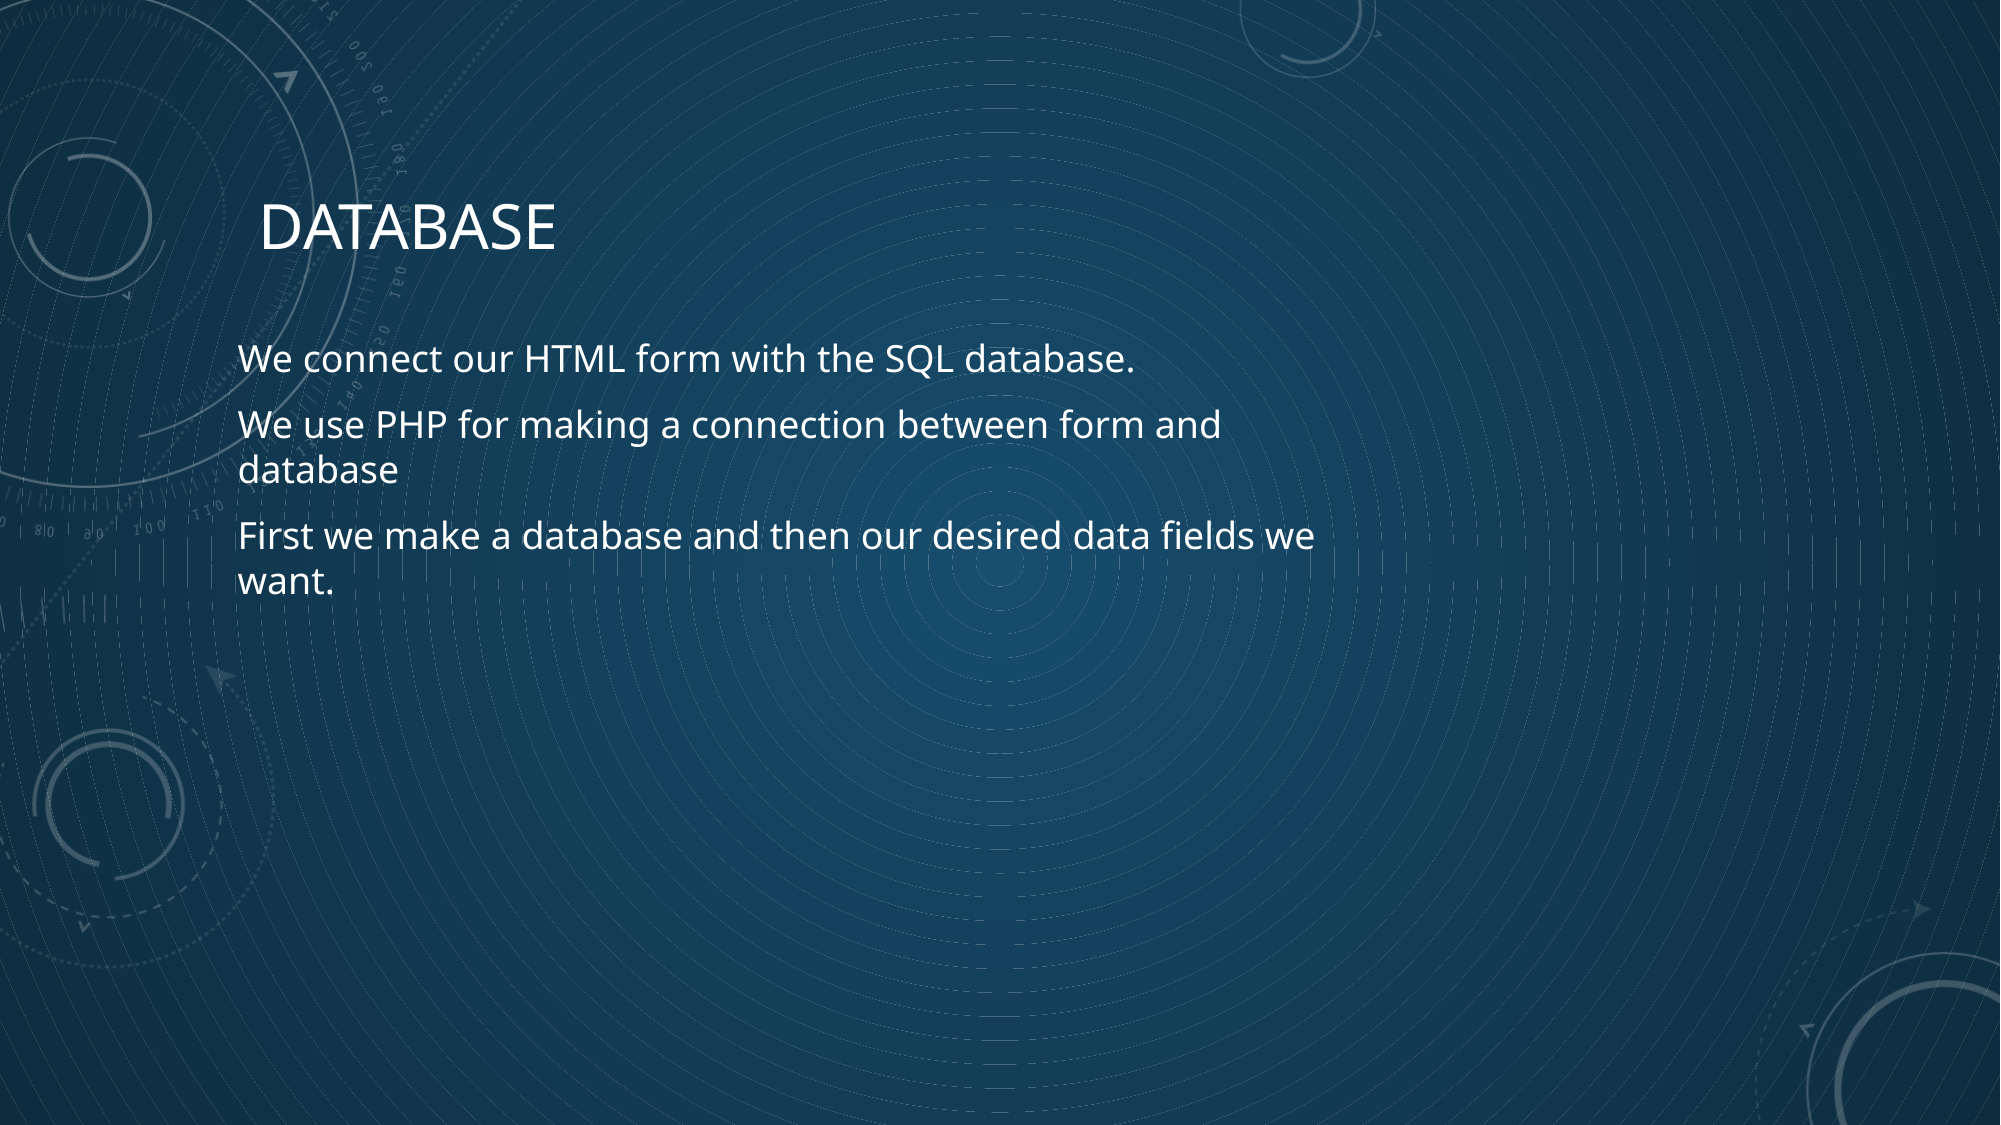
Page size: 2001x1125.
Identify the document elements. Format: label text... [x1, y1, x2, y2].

list We connect our HTML form with the SQL database. We use PHP for making a connection between form and database First we make a database and then our desired data fields we want. [222, 327, 1409, 899]
title Database [243, 121, 1039, 327]
picture [0, 0, 2000, 1125]
